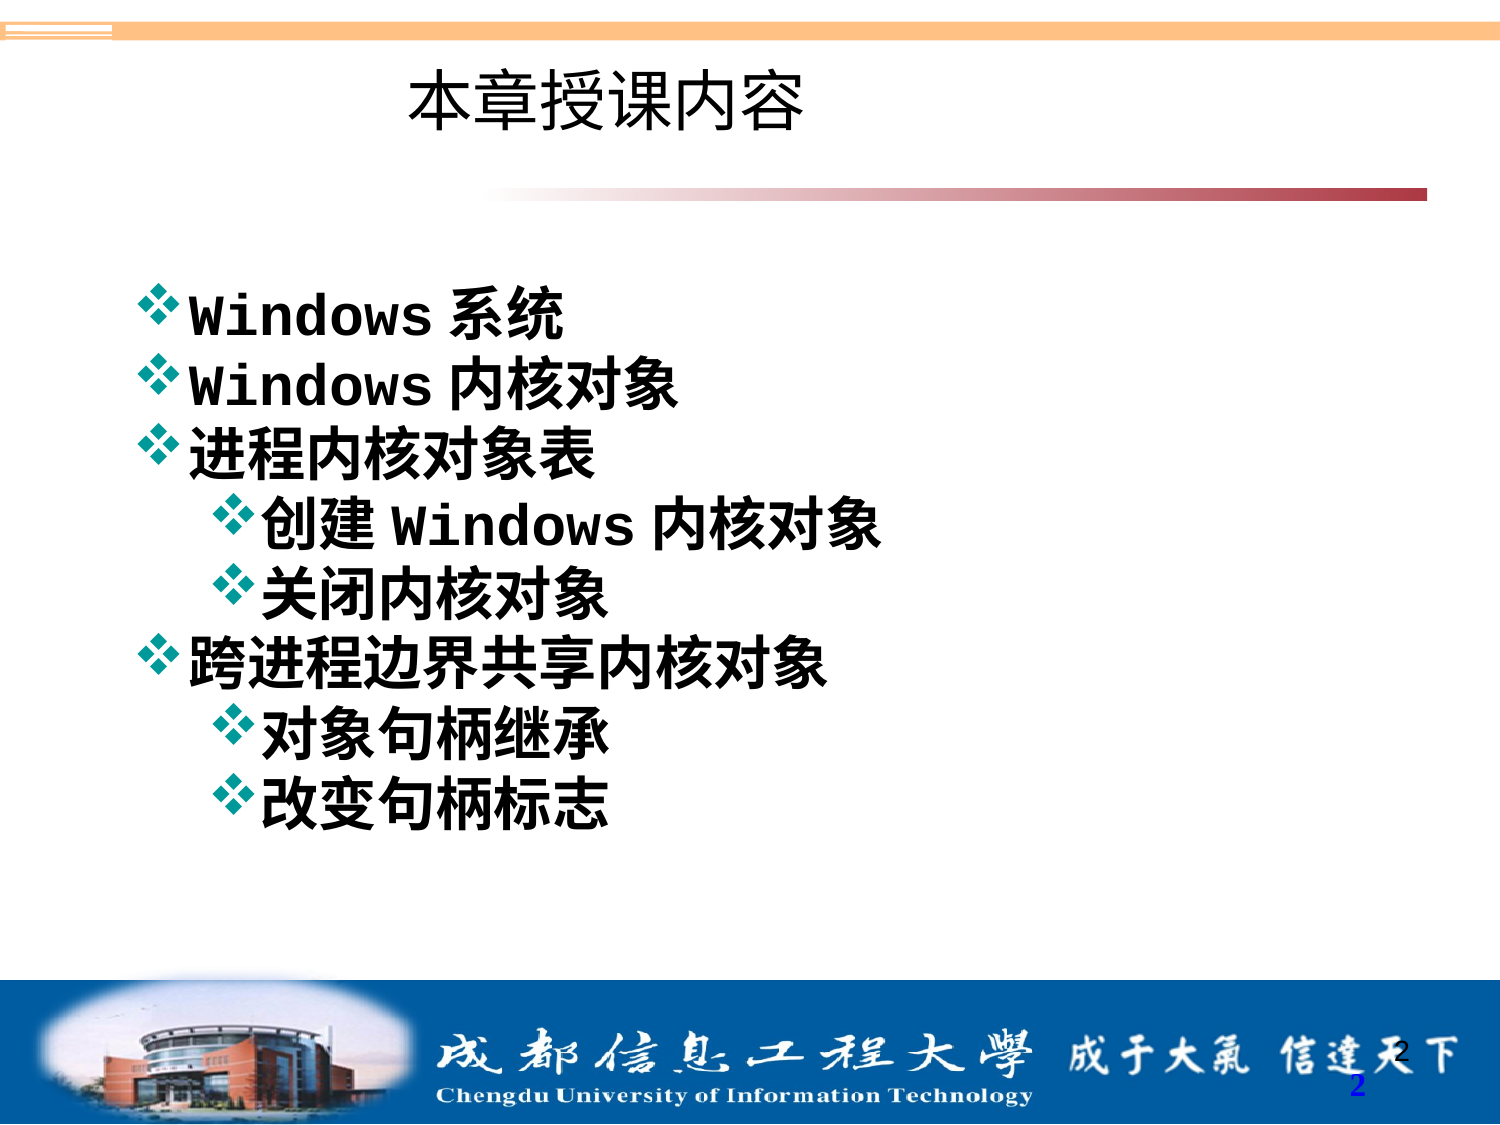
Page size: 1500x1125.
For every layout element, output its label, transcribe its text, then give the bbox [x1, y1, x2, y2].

text_box Windows系统 Windows内核对象 进程内核对象表 创建Windows内核对象 关闭内核对象 跨进程边界共享内核对象 对象句柄继承 改变句柄标志 [117, 269, 1372, 845]
picture [0, 957, 1500, 1125]
title 本章授课内容 [0, 52, 1213, 145]
